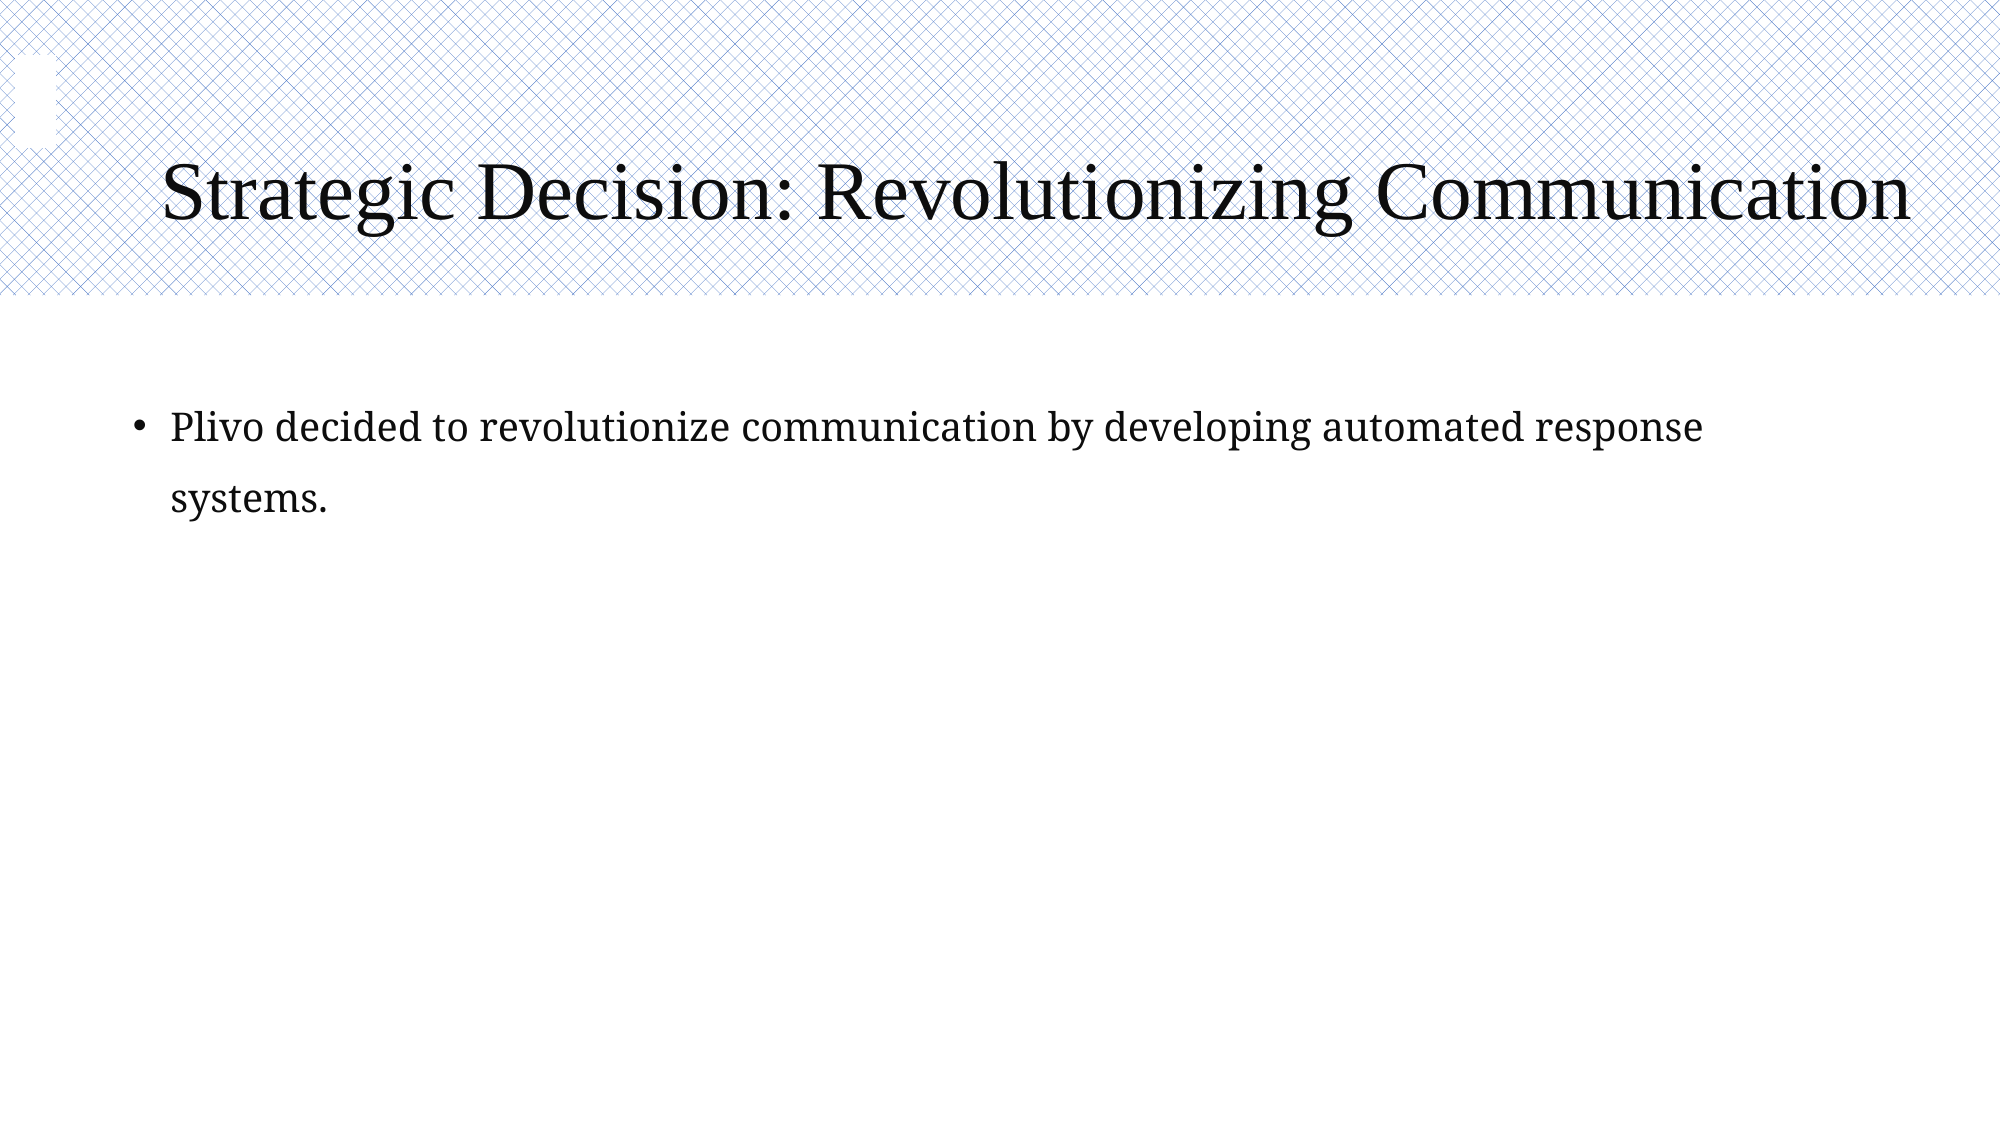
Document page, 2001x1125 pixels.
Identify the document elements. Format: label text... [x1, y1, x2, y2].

list Plivo decided to revolutionize communication by developing automated response systems. [117, 370, 1882, 989]
title Strategic Decision: Revolutionizing Communication [0, 0, 2000, 296]
